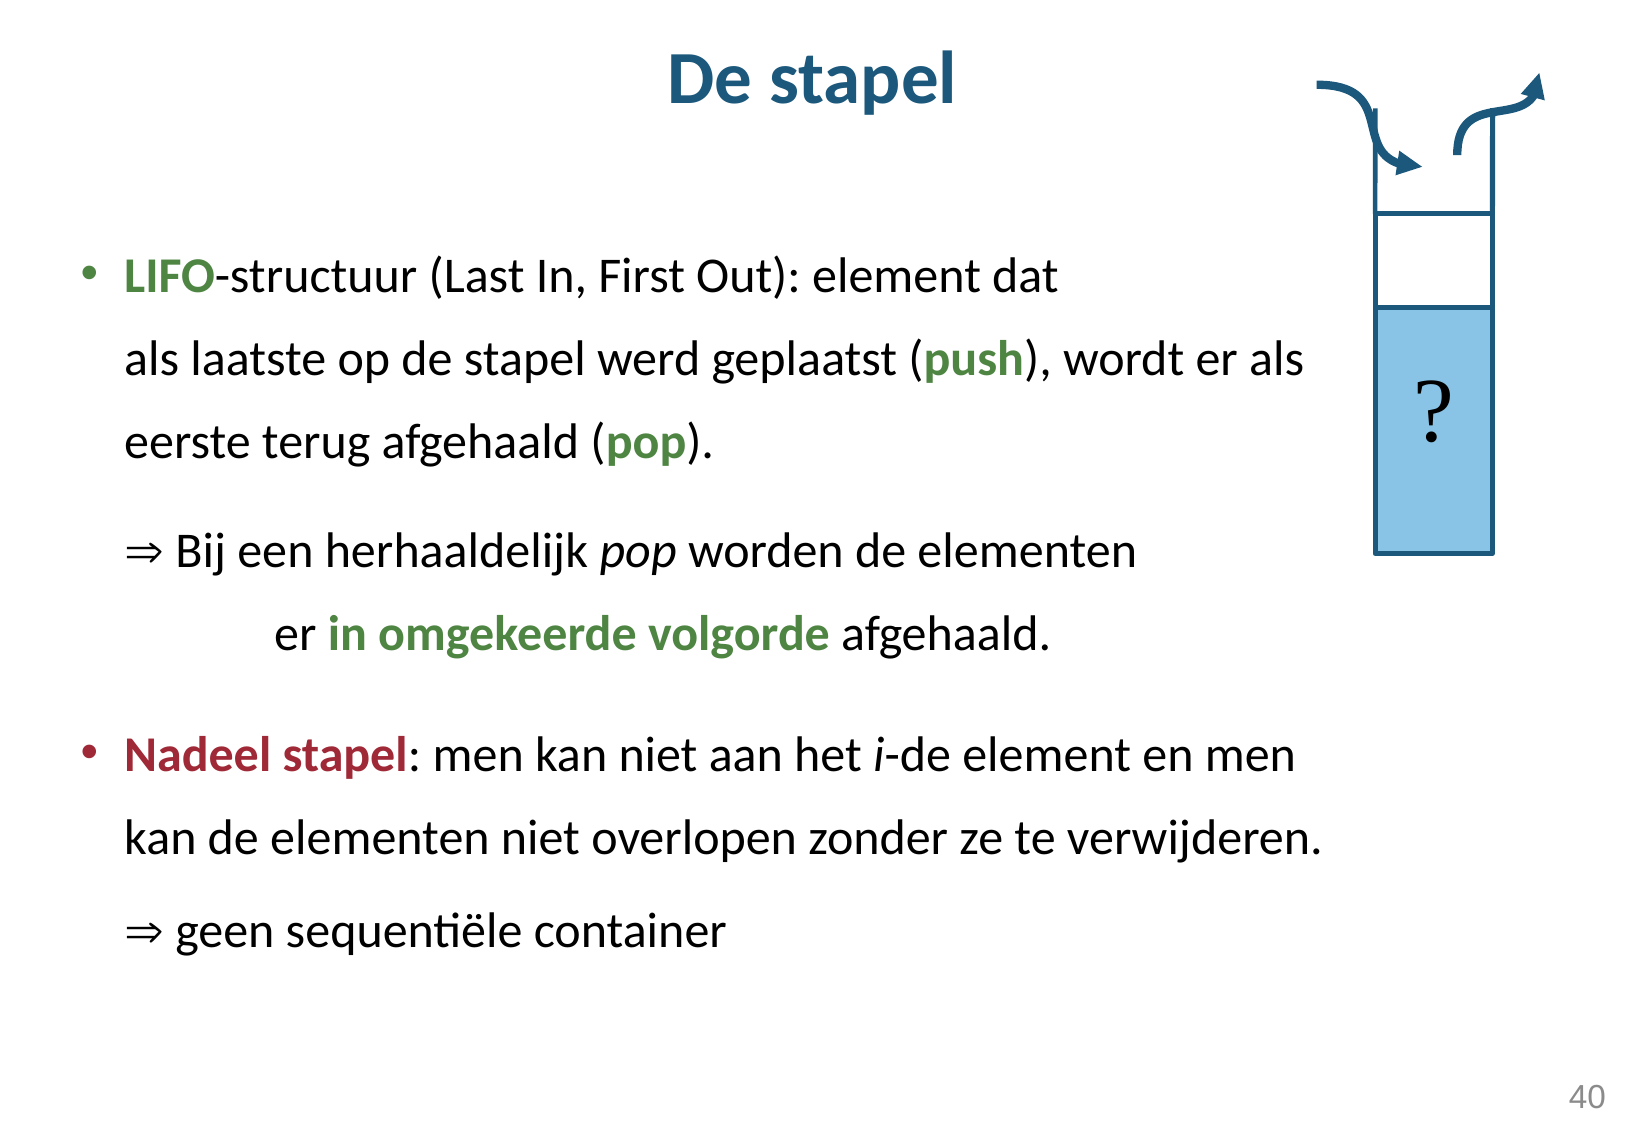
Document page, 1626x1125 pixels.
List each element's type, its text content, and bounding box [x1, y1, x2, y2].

text_box [1373, 309, 1494, 556]
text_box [1456, 72, 1540, 156]
slide_number 40 [1241, 1065, 1621, 1125]
text_box [1373, 212, 1494, 309]
list LIFO-structuur (Last In, First Out): element dat als laatste op de stapel werd geplaatst (push), wordt er als eerste terug afgehaald (pop).  Bij een herhaaldelijk pop worden de elementen er in omgekeerde volgorde afgehaald. Nadeel stapel: men kan niet aan het i-de element en men kan de elementen niet overlopen zonder ze te verwijderen.  geen sequentiële container [65, 211, 1395, 1009]
text_box ? [1398, 342, 1469, 468]
title De stapel [0, 13, 1625, 133]
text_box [1316, 84, 1423, 168]
